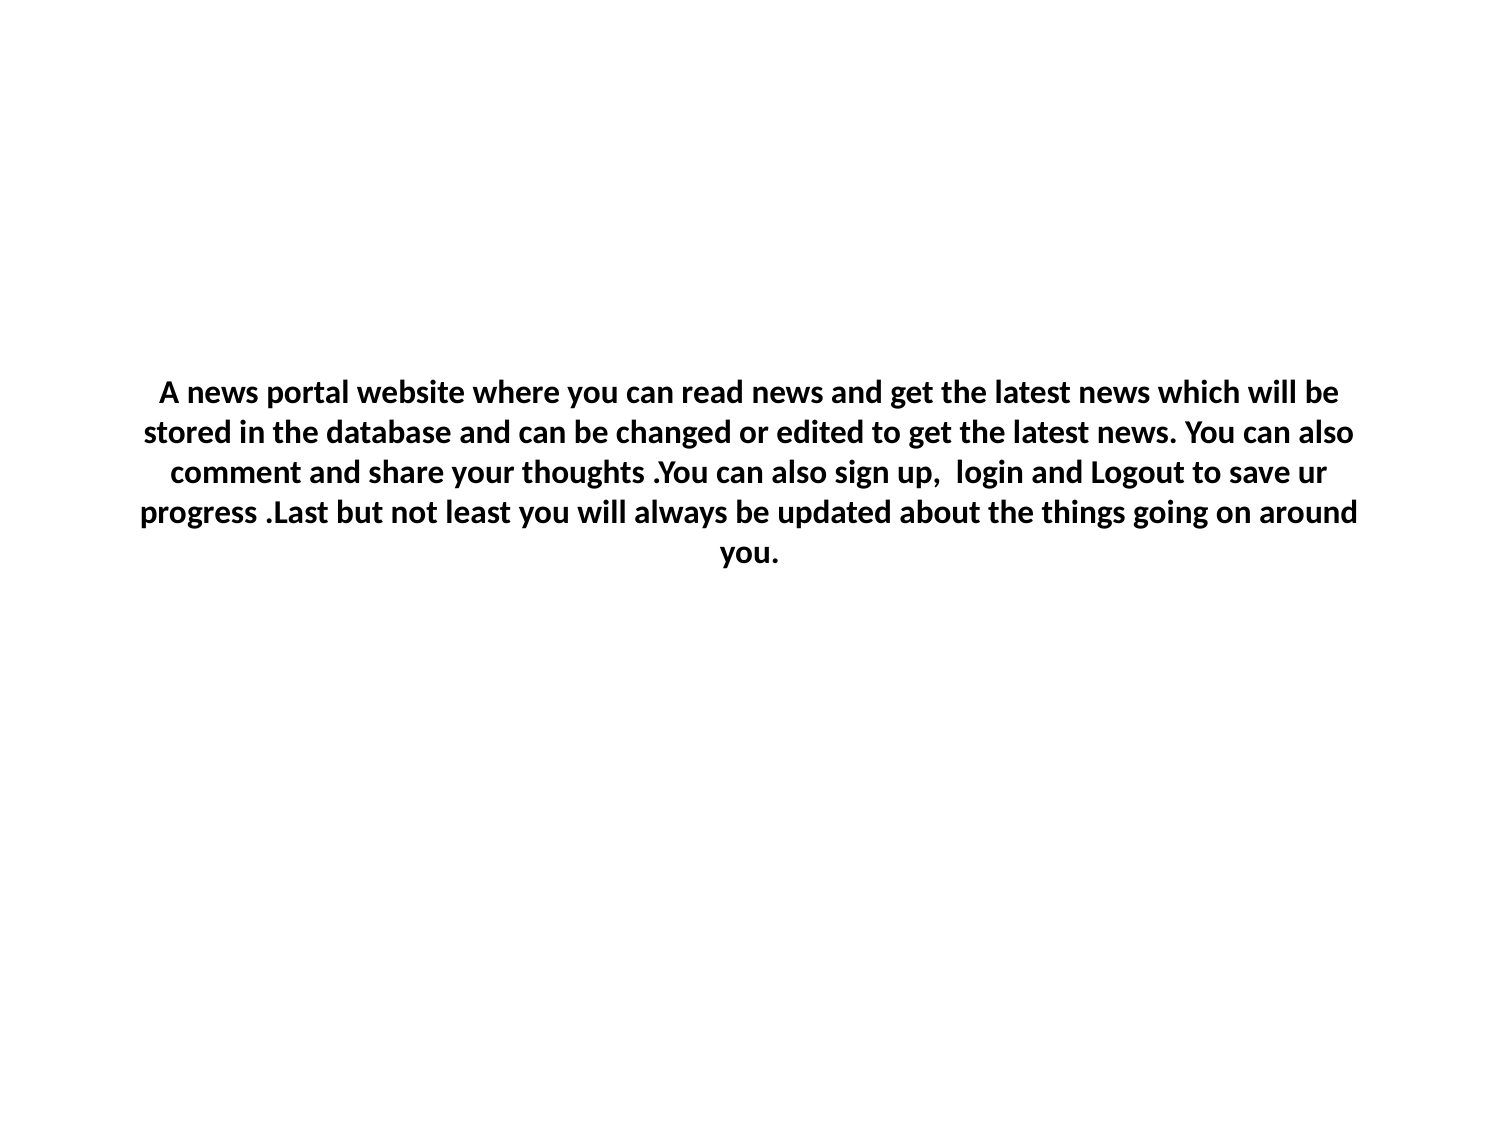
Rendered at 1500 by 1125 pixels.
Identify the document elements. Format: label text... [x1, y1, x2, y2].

title A news portal website where you can read news and get the latest news which will be stored in the database and can be changed or edited to get the latest news. You can also comment and share your thoughts .You can also sign up, login and Logout to save ur progress .Last but not least you will always be updated about the things going on around you. [112, 349, 1388, 591]
